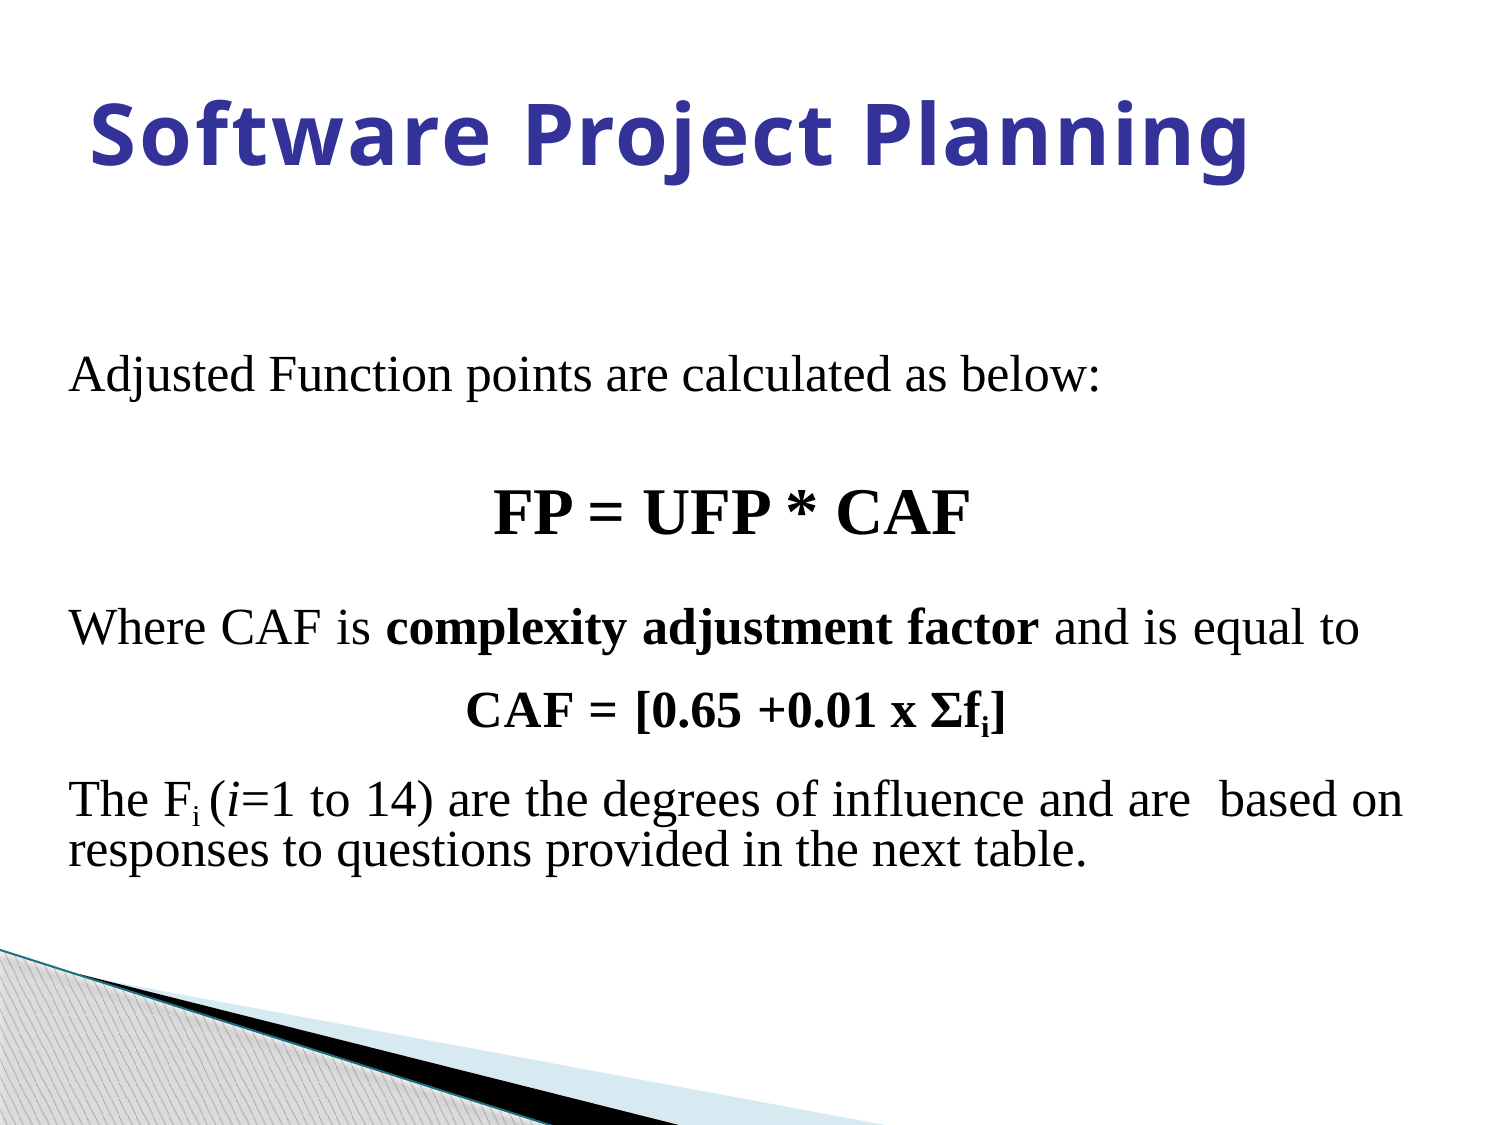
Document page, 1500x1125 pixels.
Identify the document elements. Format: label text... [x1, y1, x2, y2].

text_box Adjusted Function points are calculated as below: FP = UFP * CAF Where CAF is complexity adjustment factor and is equal to CAF = [0.65 +0.01 x Σfi] The Fi (i=1 to 14) are the degrees of influence and are based on responses to questions provided in the next table. [62, 340, 1428, 877]
title Software Project Planning [75, 37, 1425, 225]
